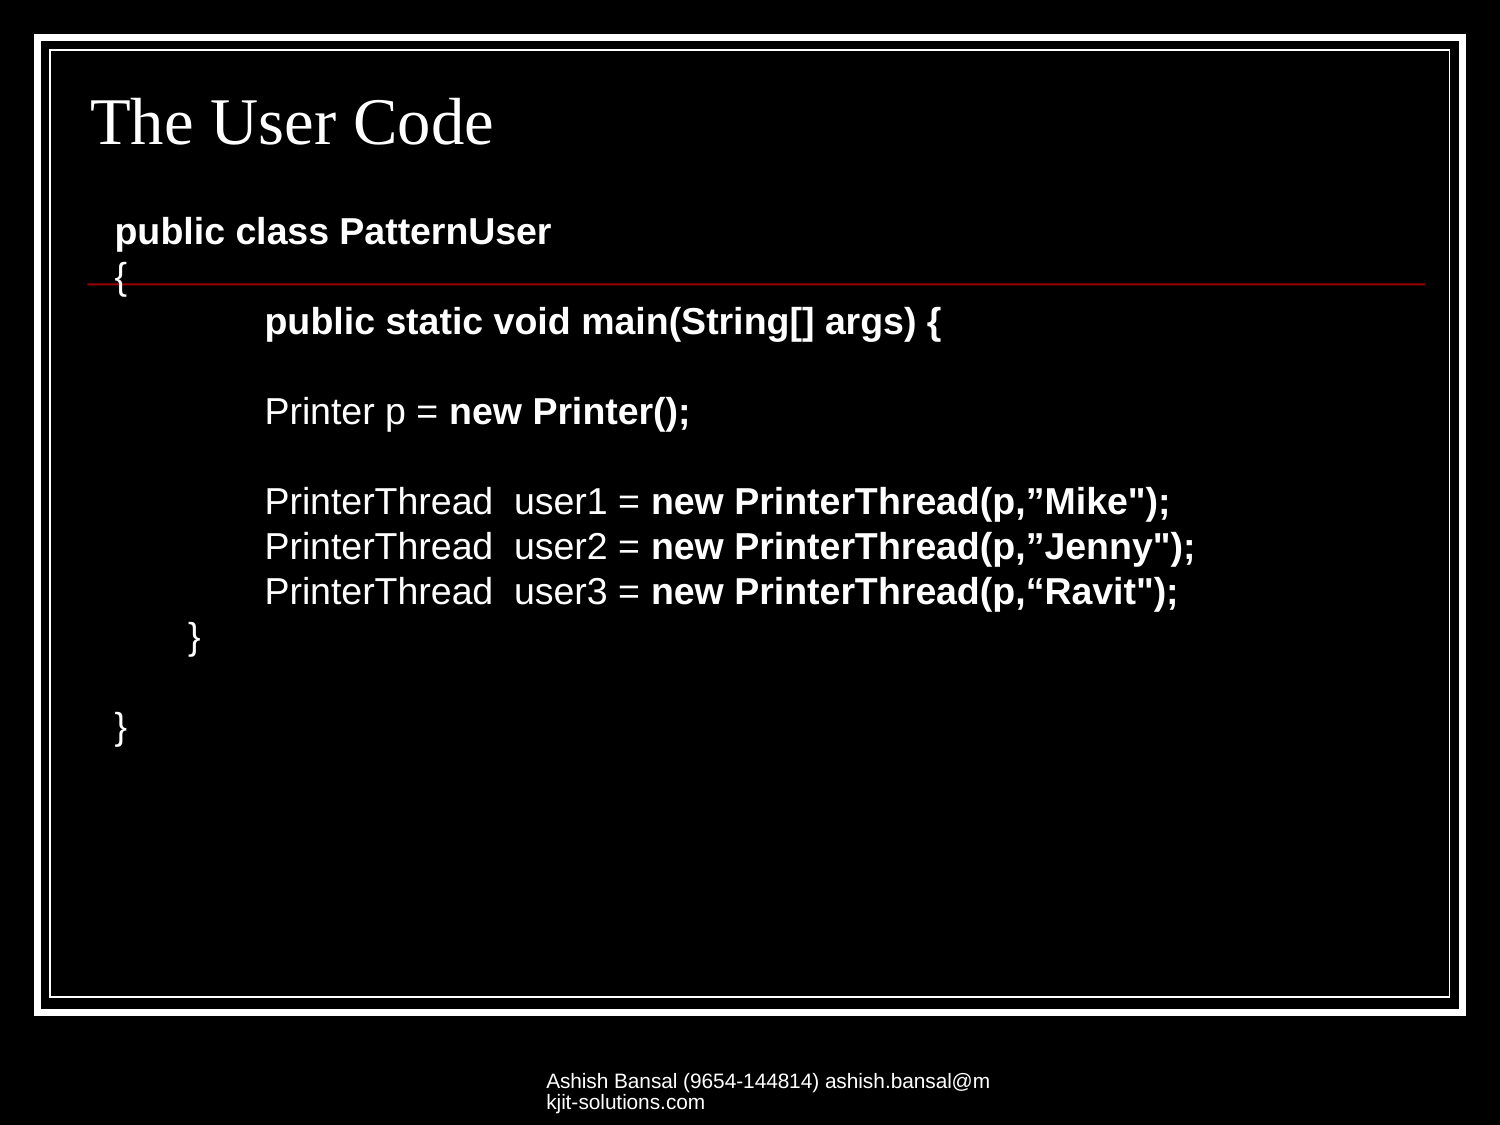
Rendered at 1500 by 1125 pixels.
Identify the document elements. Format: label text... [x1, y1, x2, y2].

text_box public class PatternUser { public static void main(String[] args) { Printer p = new Printer(); PrinterThread user1 = new PrinterThread(p,”Mike"); PrinterThread user2 = new PrinterThread(p,”Jenny"); PrinterThread user3 = new PrinterThread(p,“Ravit"); } } [99, 199, 1300, 755]
footer Ashish Bansal (9654-144814) ashish.bansal@mkjit-solutions.com [530, 1024, 1007, 1101]
title The User Code [74, 74, 1413, 166]
